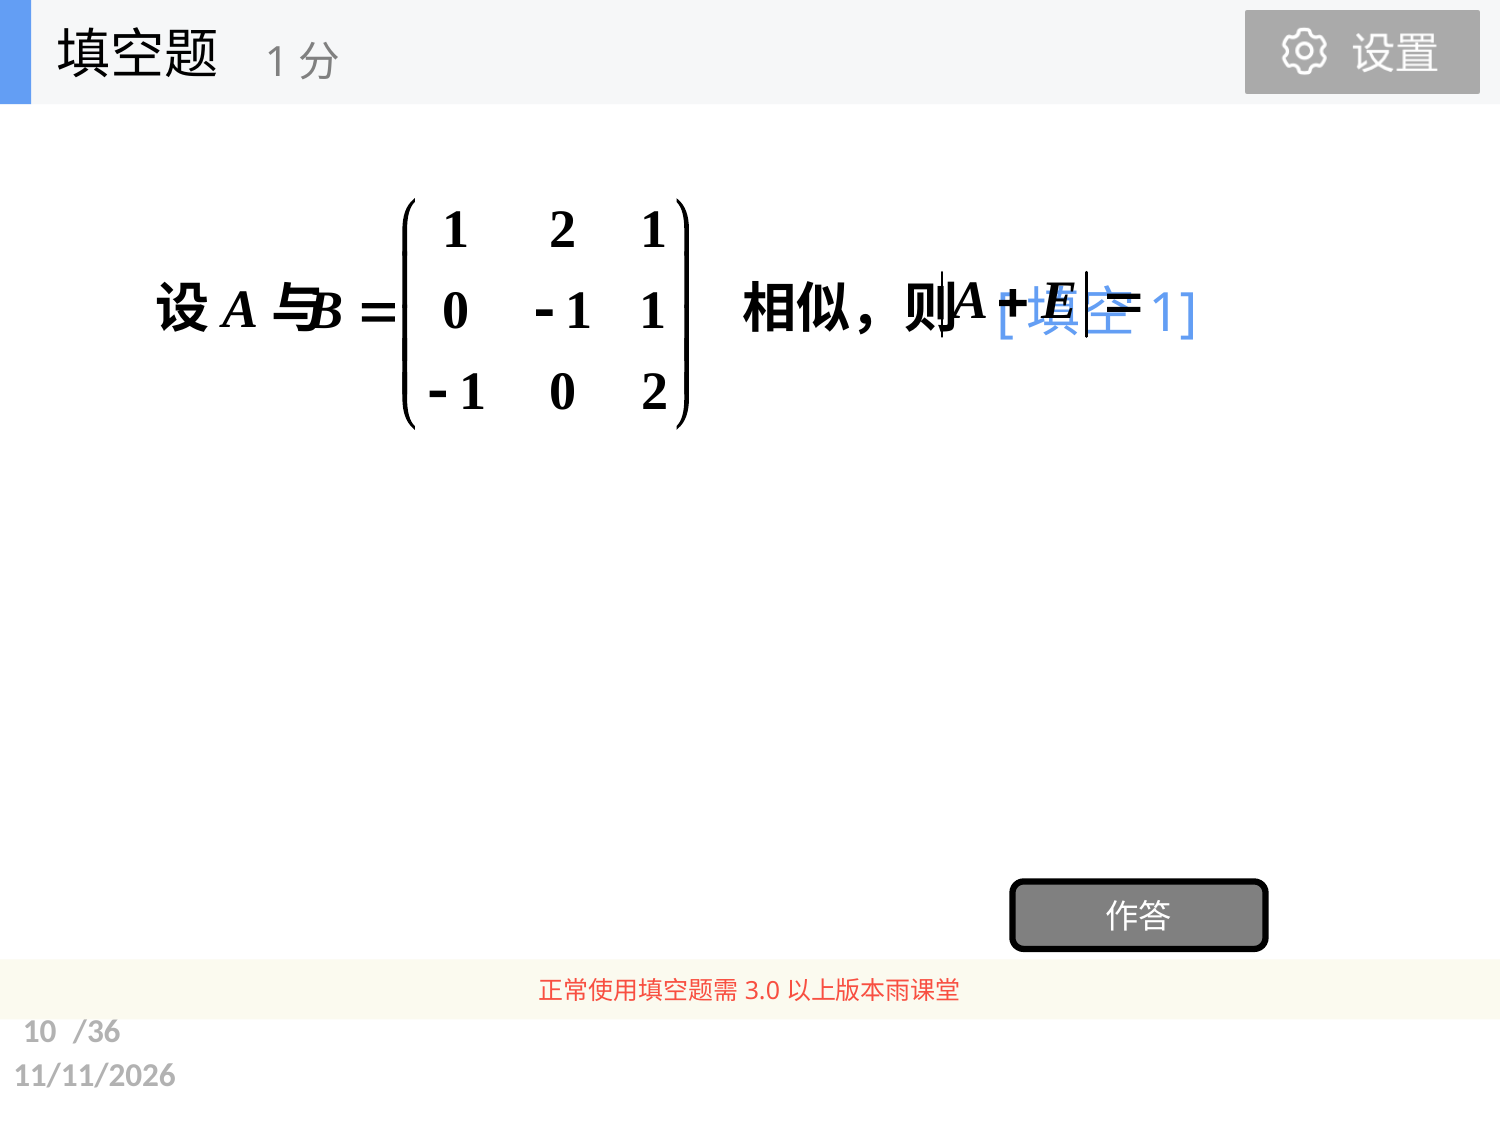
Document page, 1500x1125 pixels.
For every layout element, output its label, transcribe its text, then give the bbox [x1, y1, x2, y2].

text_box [29, 194, 1277, 433]
slide_number 10 [0, 999, 72, 1060]
picture [1245, 10, 1480, 94]
text_box 正常使用填空题需3.0以上版本雨课堂 [0, 957, 1500, 1022]
text_box 作答 [1010, 879, 1268, 952]
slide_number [0, 1042, 349, 1103]
footer /36 [72, 999, 166, 1060]
text_box [填空1] [29, 164, 1327, 456]
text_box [0, 0, 1500, 105]
